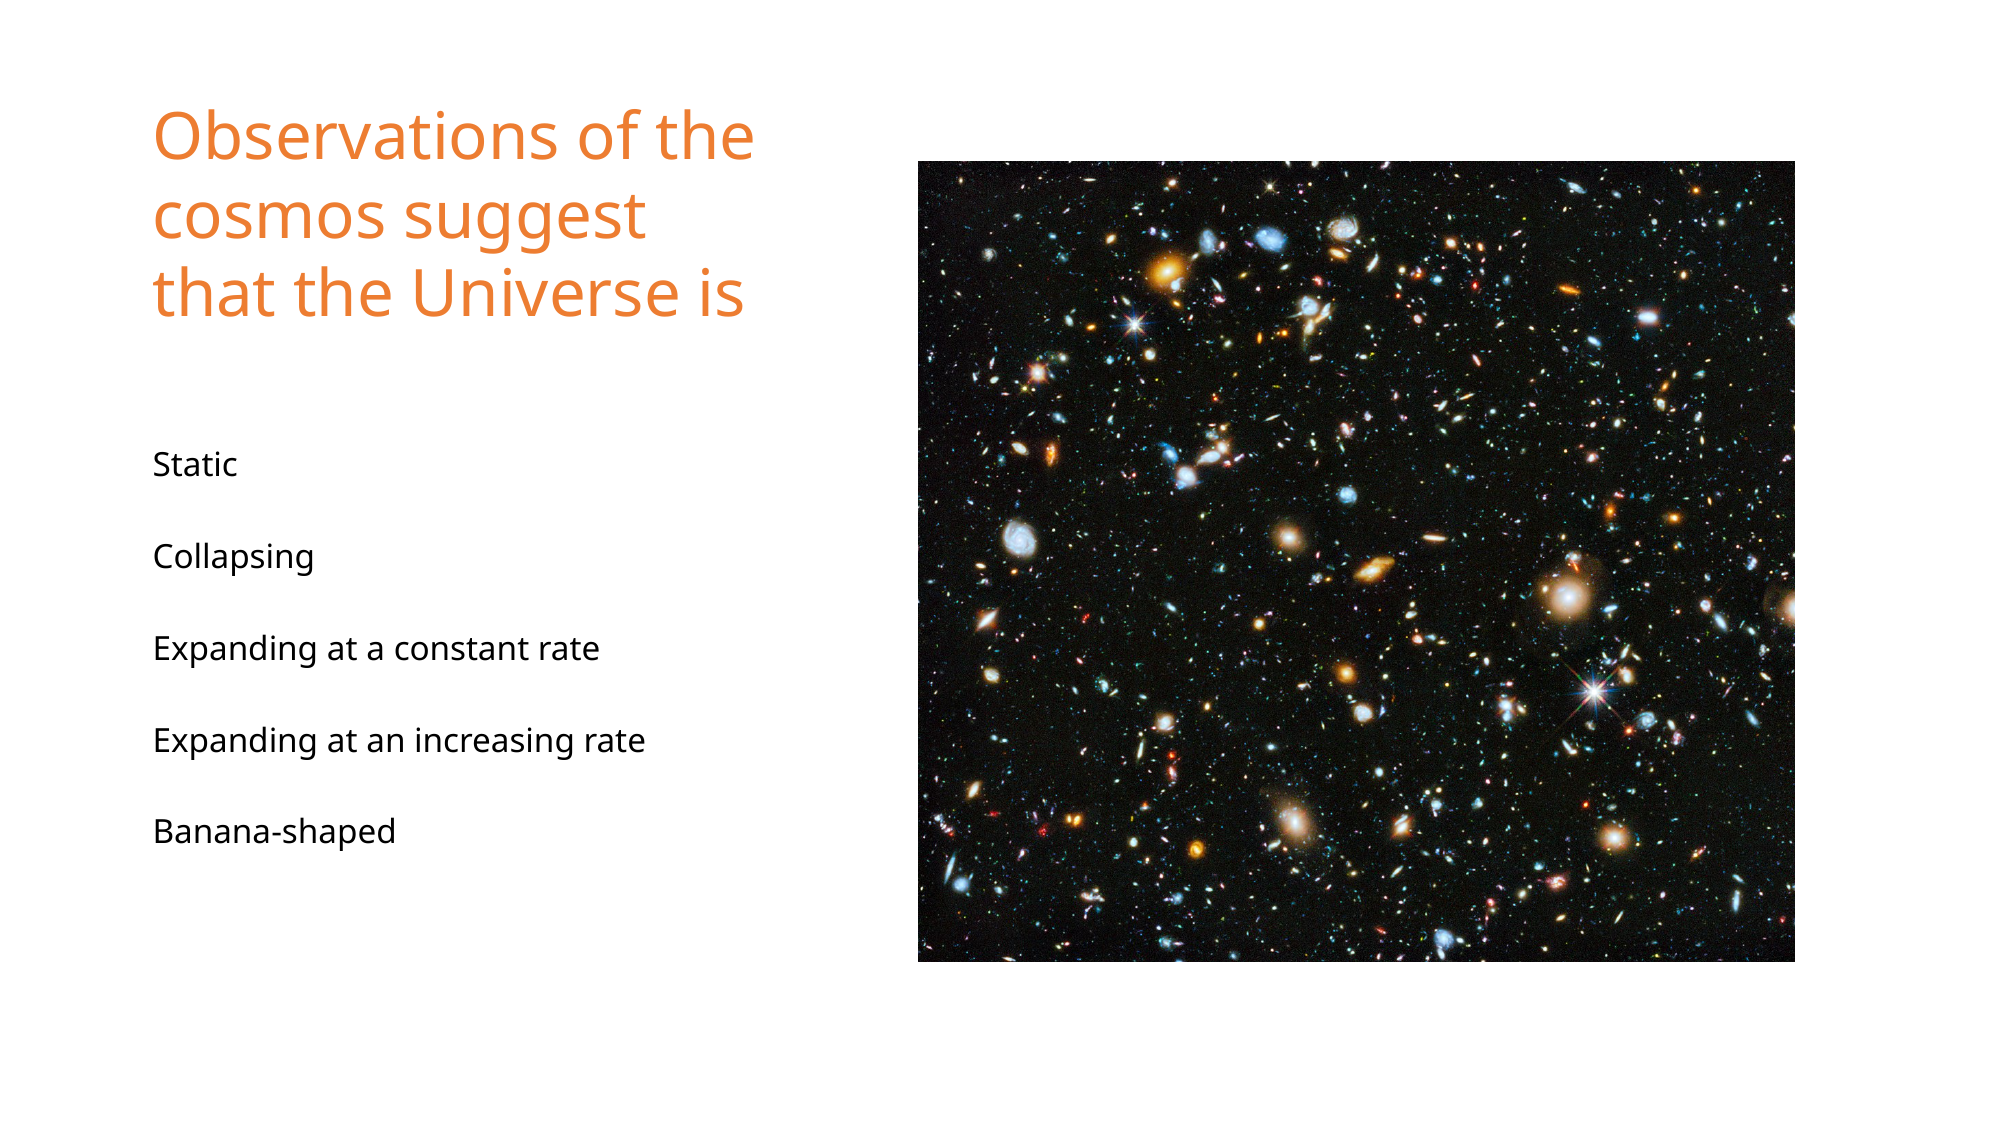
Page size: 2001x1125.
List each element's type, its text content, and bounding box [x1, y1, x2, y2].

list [918, 161, 1795, 962]
list Static Collapsing Expanding at a constant rate Expanding at an increasing rate Banana-shaped [137, 344, 783, 962]
title Observations of the cosmos suggest that the Universe is [137, 75, 783, 338]
